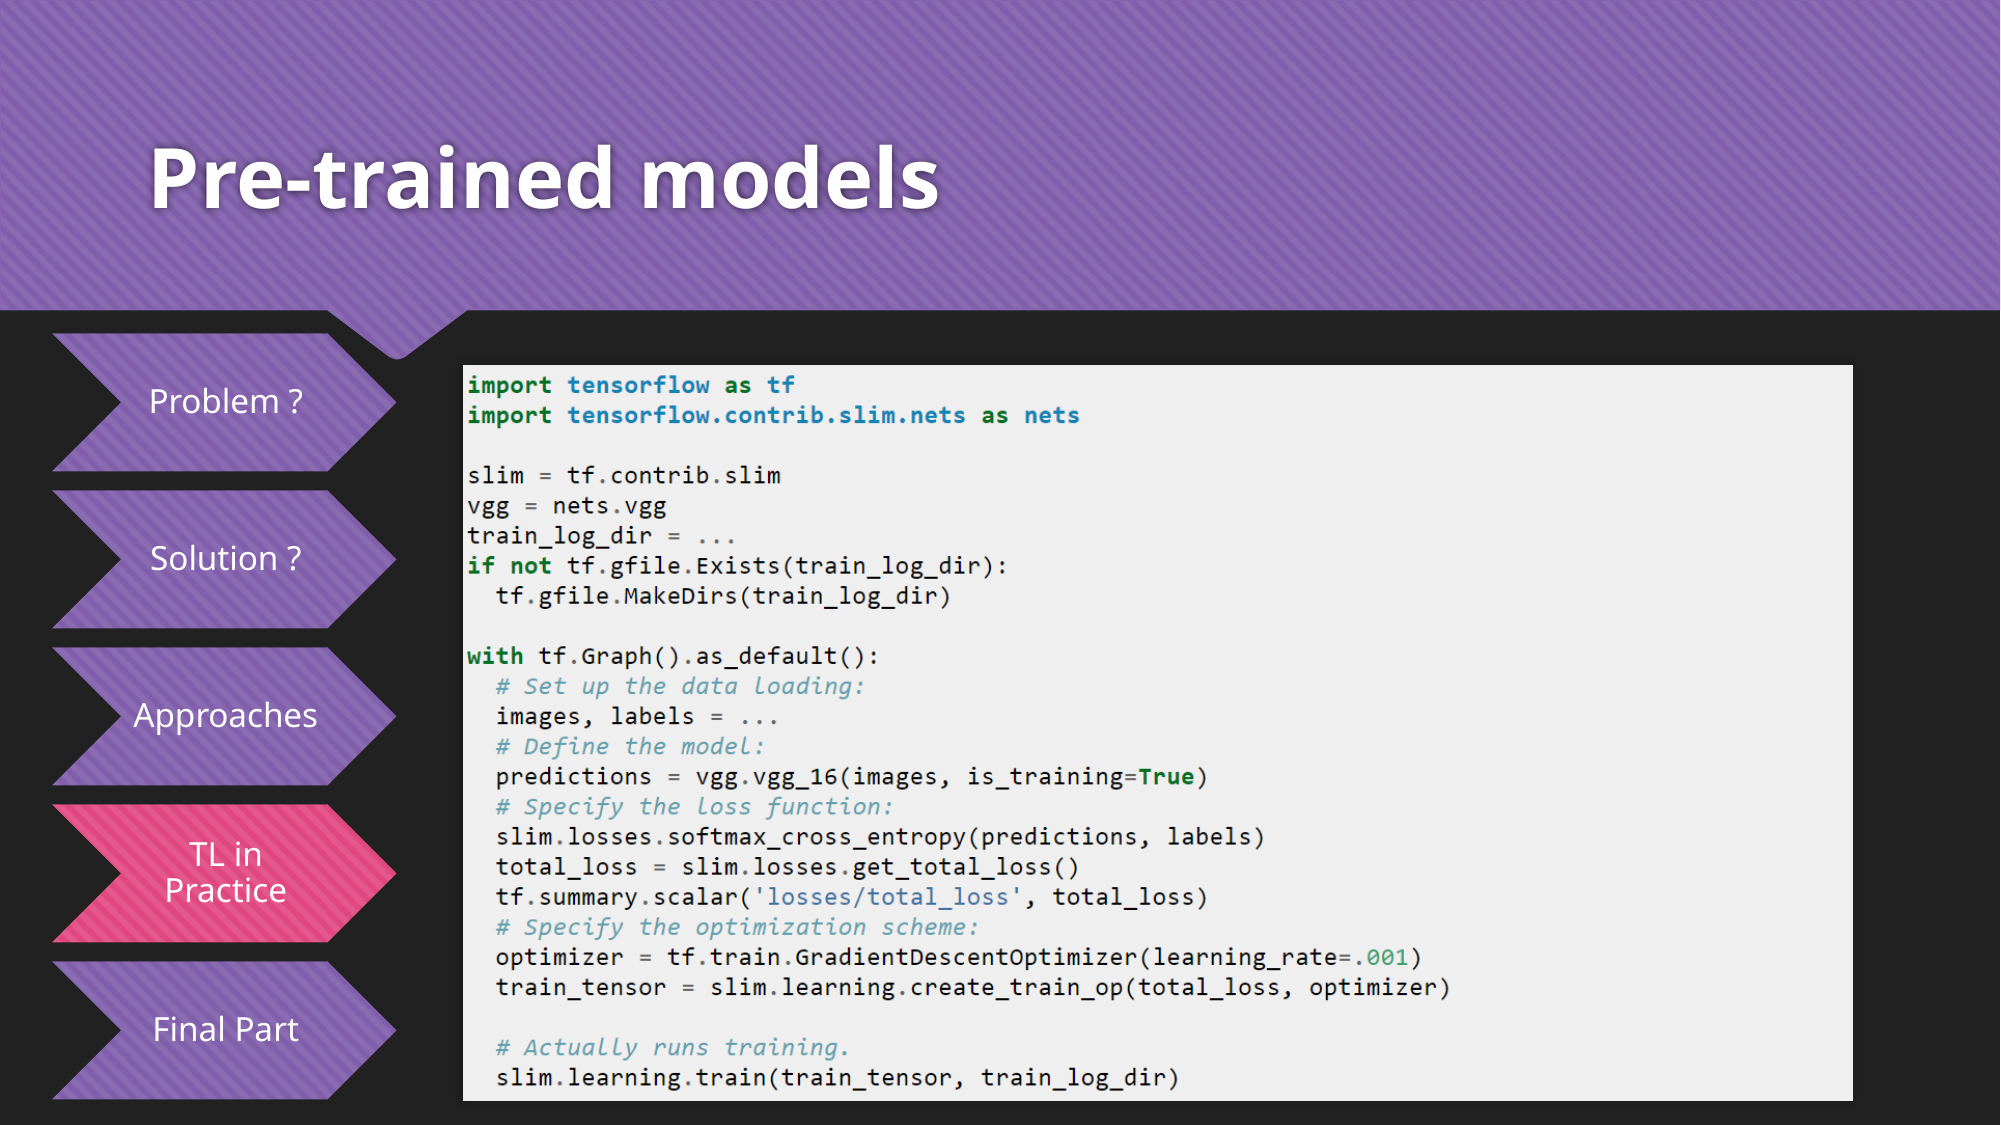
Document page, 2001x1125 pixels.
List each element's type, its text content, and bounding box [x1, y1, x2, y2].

title Pre-trained models [132, 73, 1868, 233]
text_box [0, 333, 449, 1100]
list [462, 365, 1853, 1102]
